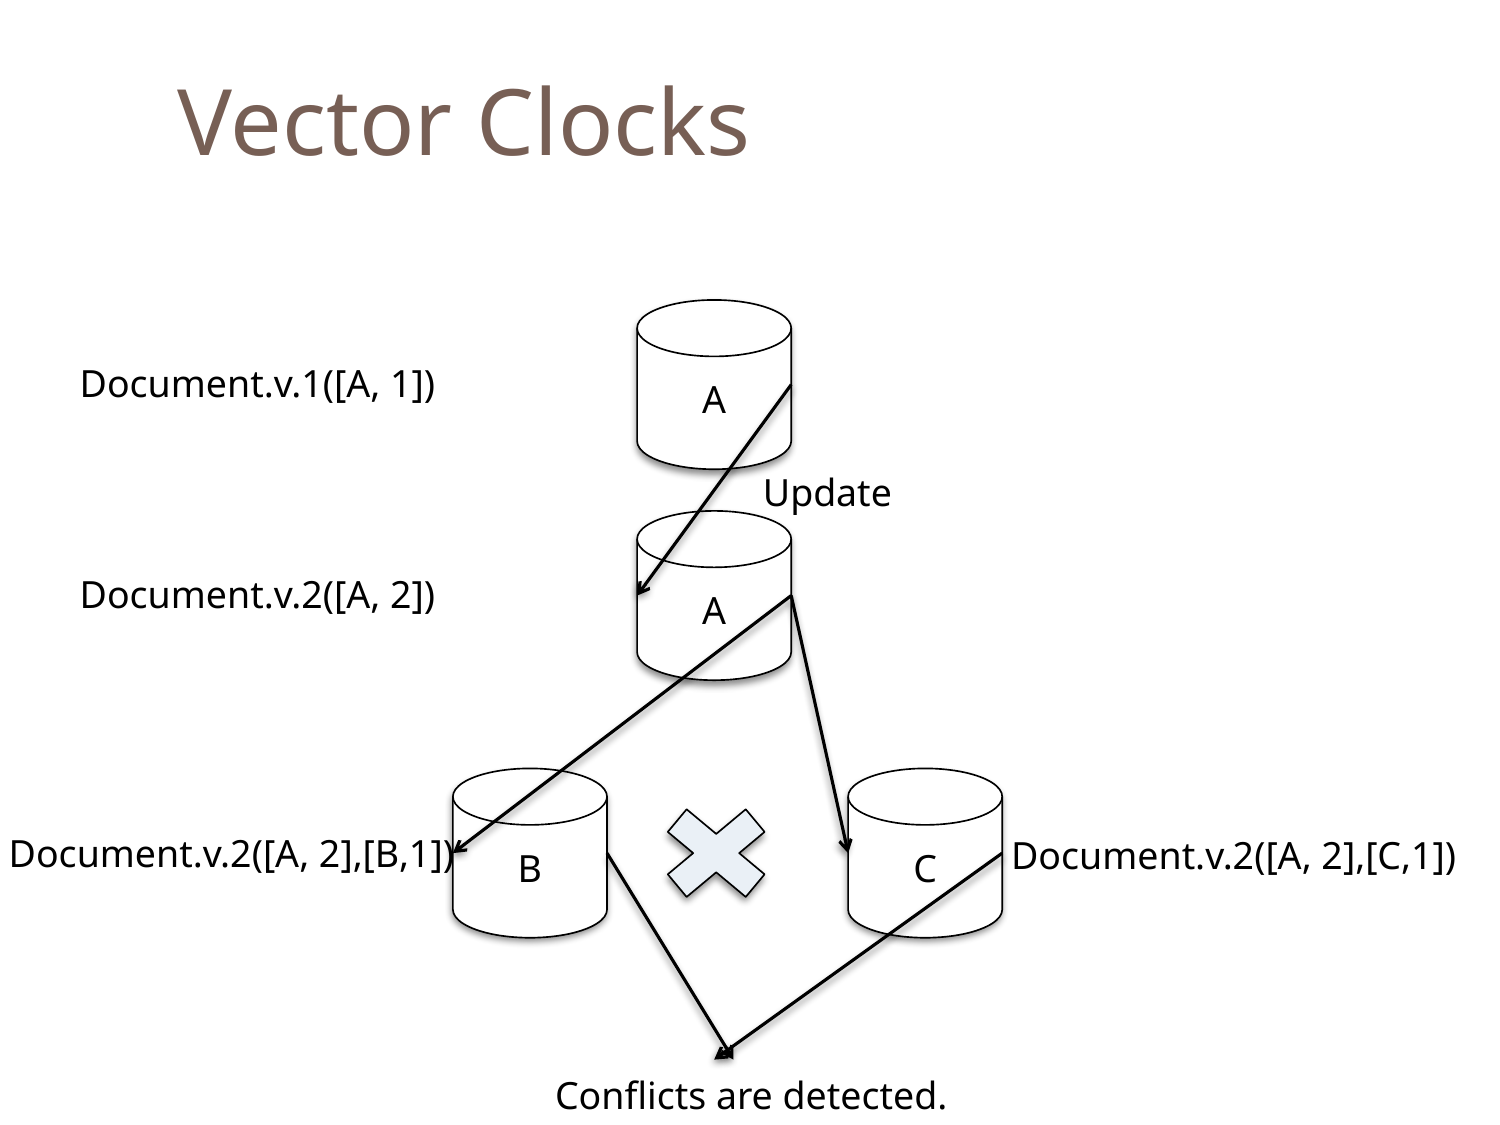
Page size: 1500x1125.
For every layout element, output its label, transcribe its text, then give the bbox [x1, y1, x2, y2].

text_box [891, 862, 996, 937]
text_box 6 [996, 856, 1004, 869]
text_box A [636, 299, 793, 471]
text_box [713, 679, 926, 769]
title Vector Clocks [162, 37, 1500, 200]
text_box C [847, 767, 1004, 935]
text_box Conflicts are detected. [540, 1064, 963, 1125]
text_box [667, 808, 766, 898]
text_box B [452, 780, 608, 939]
text_box Document.v.2([A, 2],[B,1]) [0, 822, 470, 883]
text_box B [452, 767, 542, 836]
text_box A [636, 510, 793, 678]
text_box C [907, 872, 1004, 939]
title Equality and Set [686, 600, 792, 679]
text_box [529, 679, 713, 769]
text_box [713, 937, 926, 1060]
text_box Update [748, 461, 907, 521]
text_box Document.v.2([A, 2]) [64, 563, 451, 623]
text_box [696, 609, 793, 679]
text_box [529, 937, 713, 1060]
text_box Document.v.1([A, 1]) [64, 352, 451, 412]
text_box Document.v.2([A, 2],[C,1]) [996, 824, 1472, 885]
